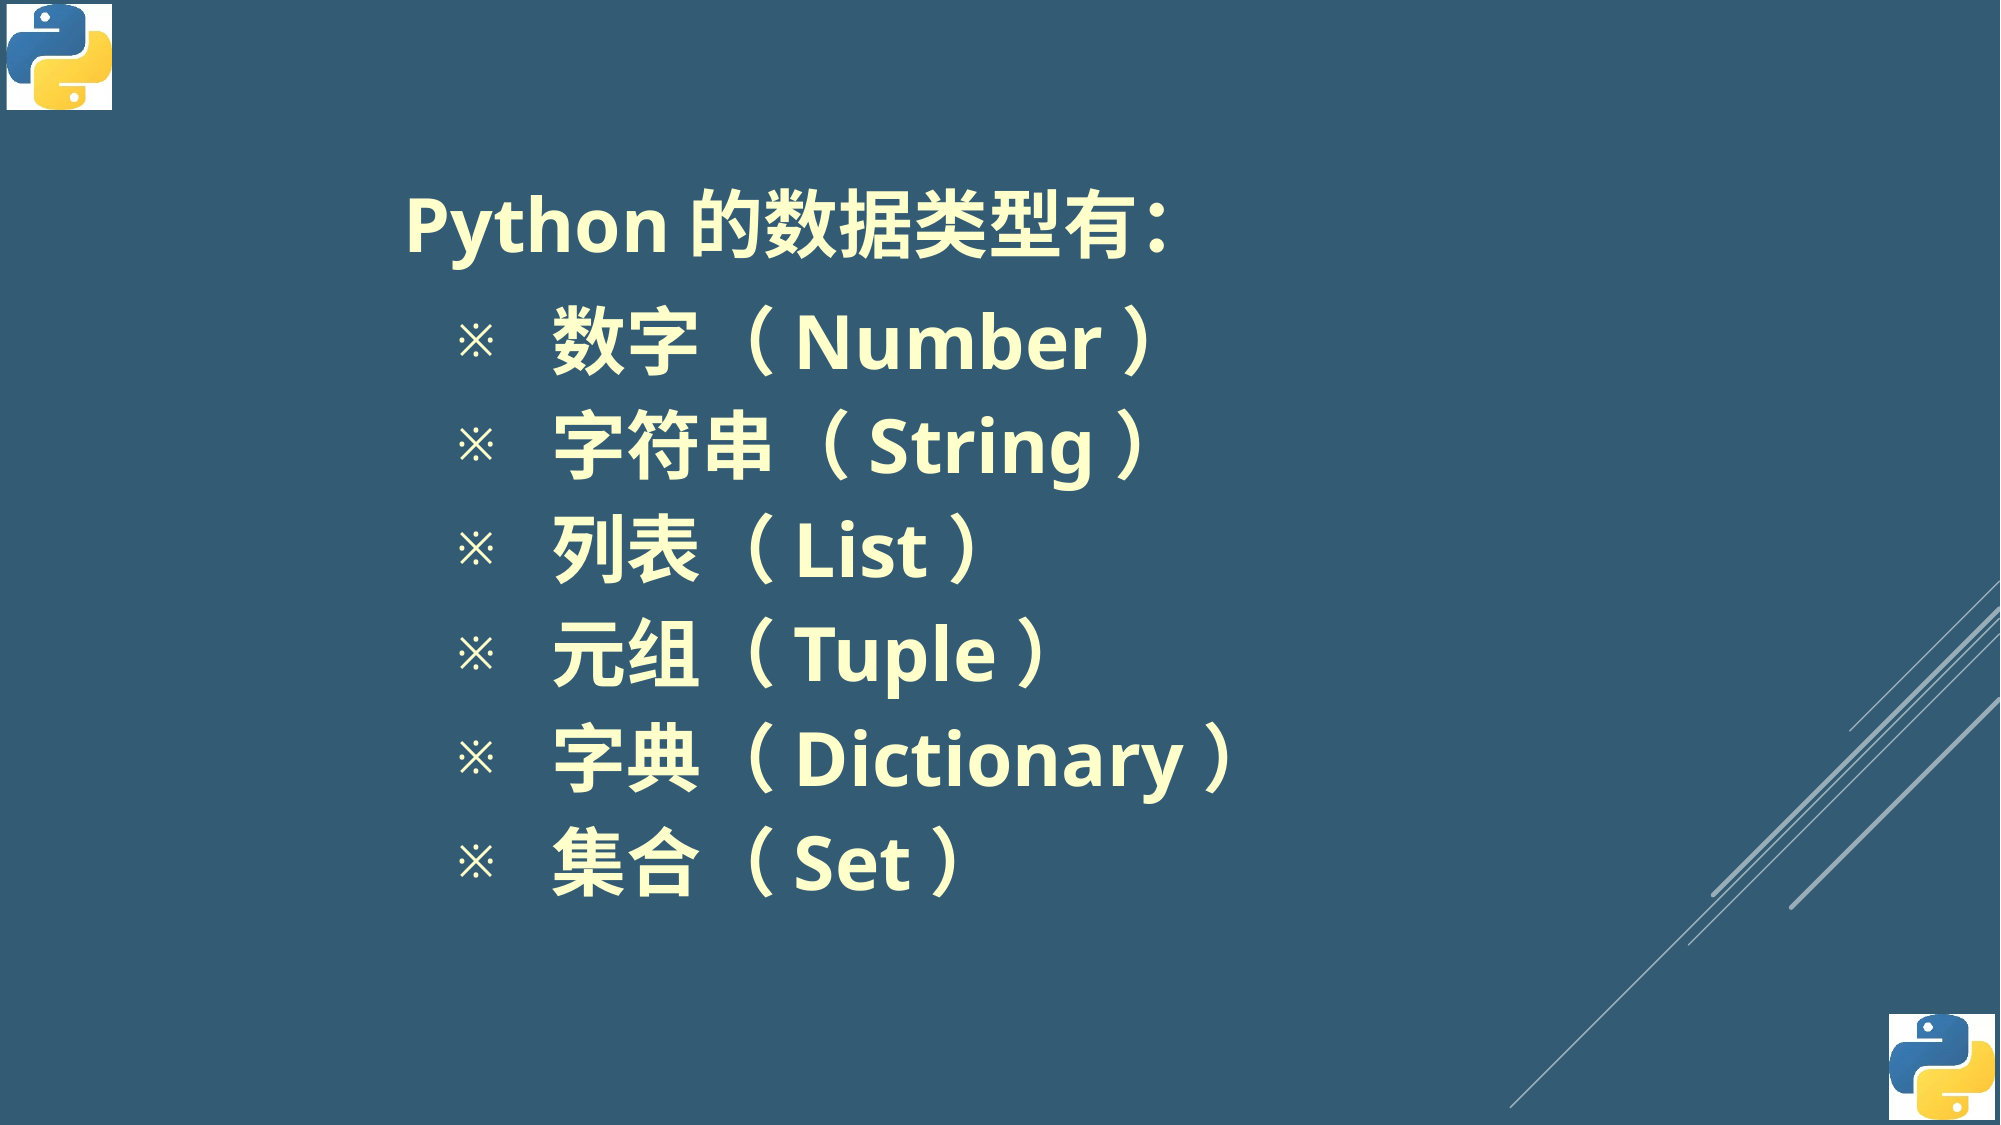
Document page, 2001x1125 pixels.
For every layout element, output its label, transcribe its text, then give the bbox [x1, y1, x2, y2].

text_box Python的数据类型有： 数字（Number） 字符串（String） 列表（List） 元组（Tuple） 字典（Dictionary） 集合（Set） [388, 170, 1389, 913]
picture [1889, 1014, 1995, 1120]
picture [6, 4, 112, 110]
